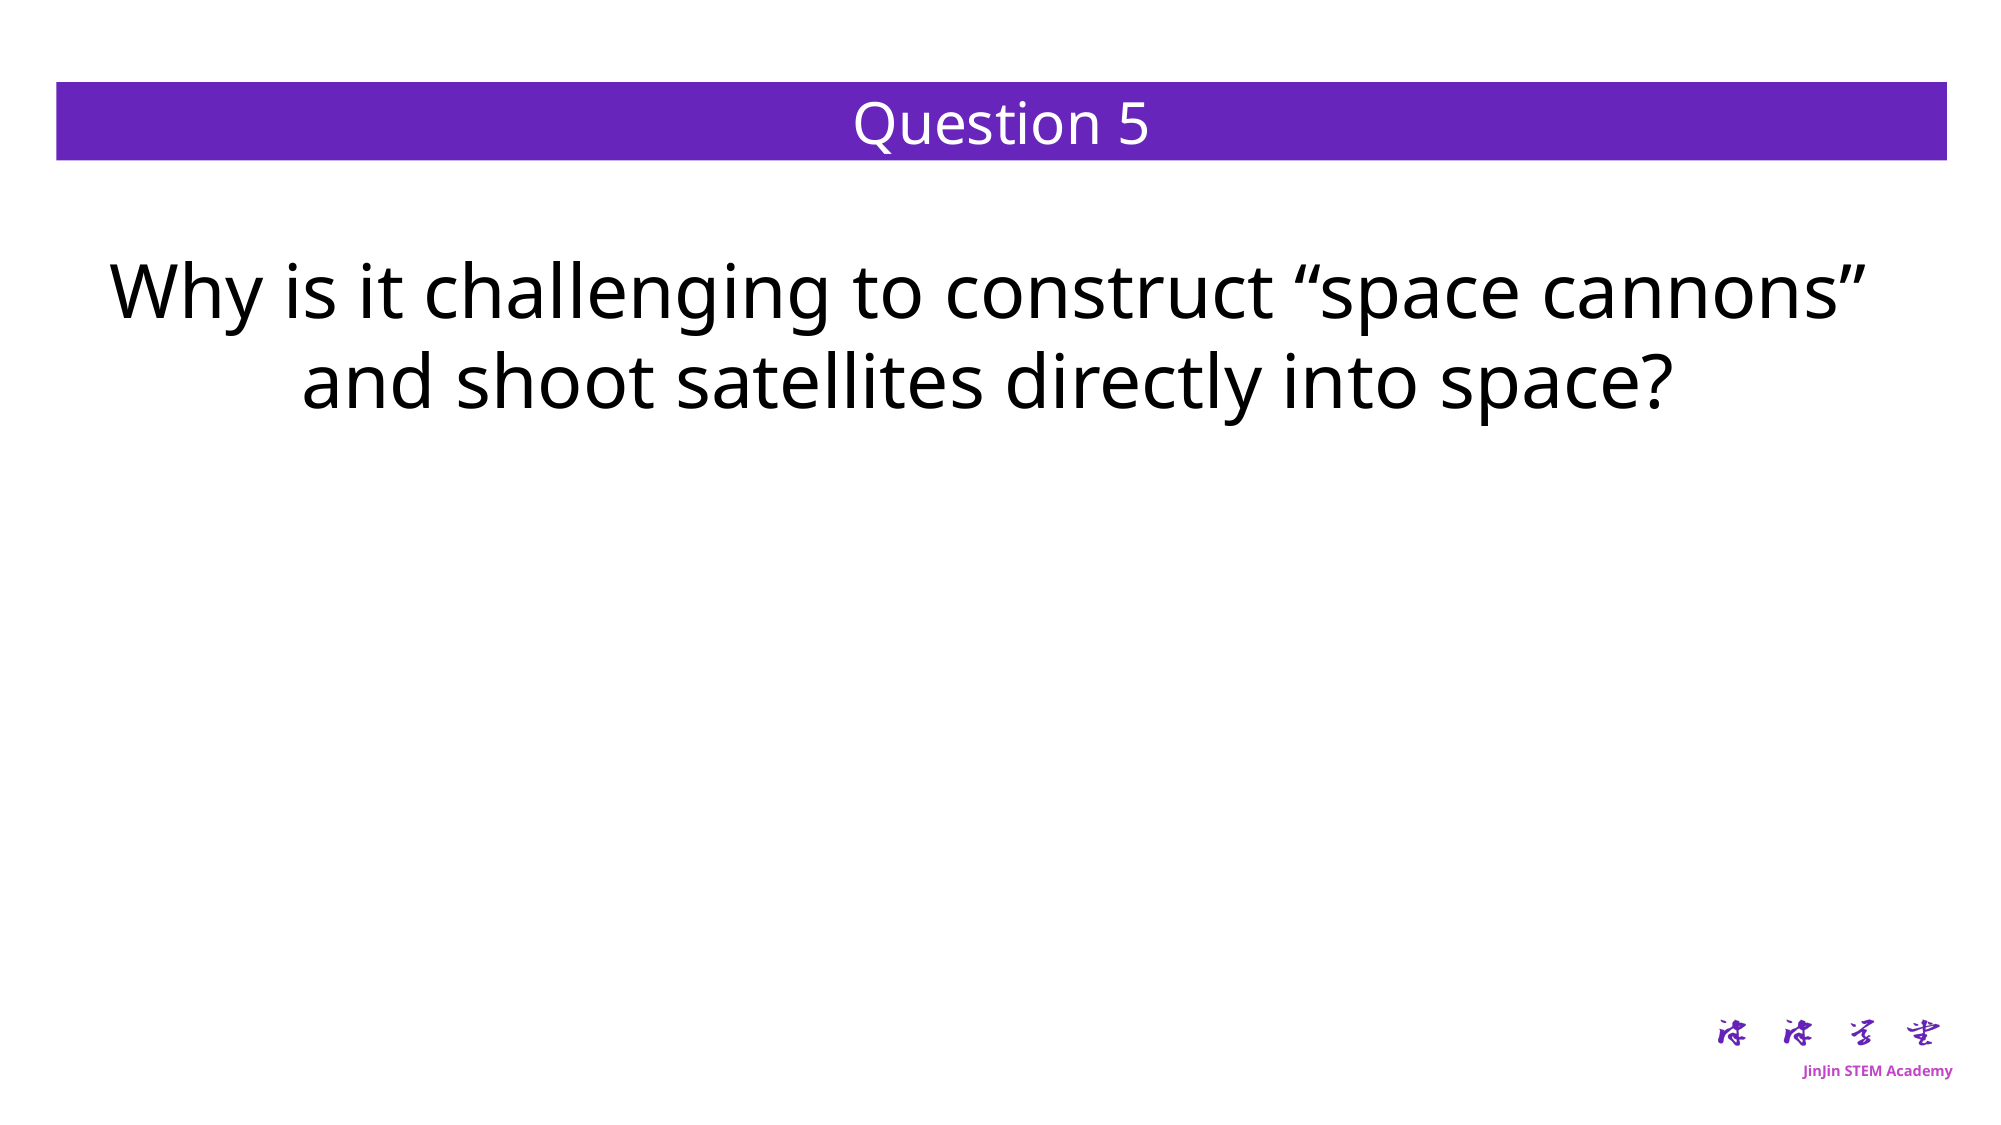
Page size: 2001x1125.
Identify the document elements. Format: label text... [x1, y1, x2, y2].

text_box Why is it challenging to construct “space cannons” and shoot satellites directly into space? [42, 235, 1934, 431]
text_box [56, 82, 1948, 229]
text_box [1704, 1013, 1981, 1088]
